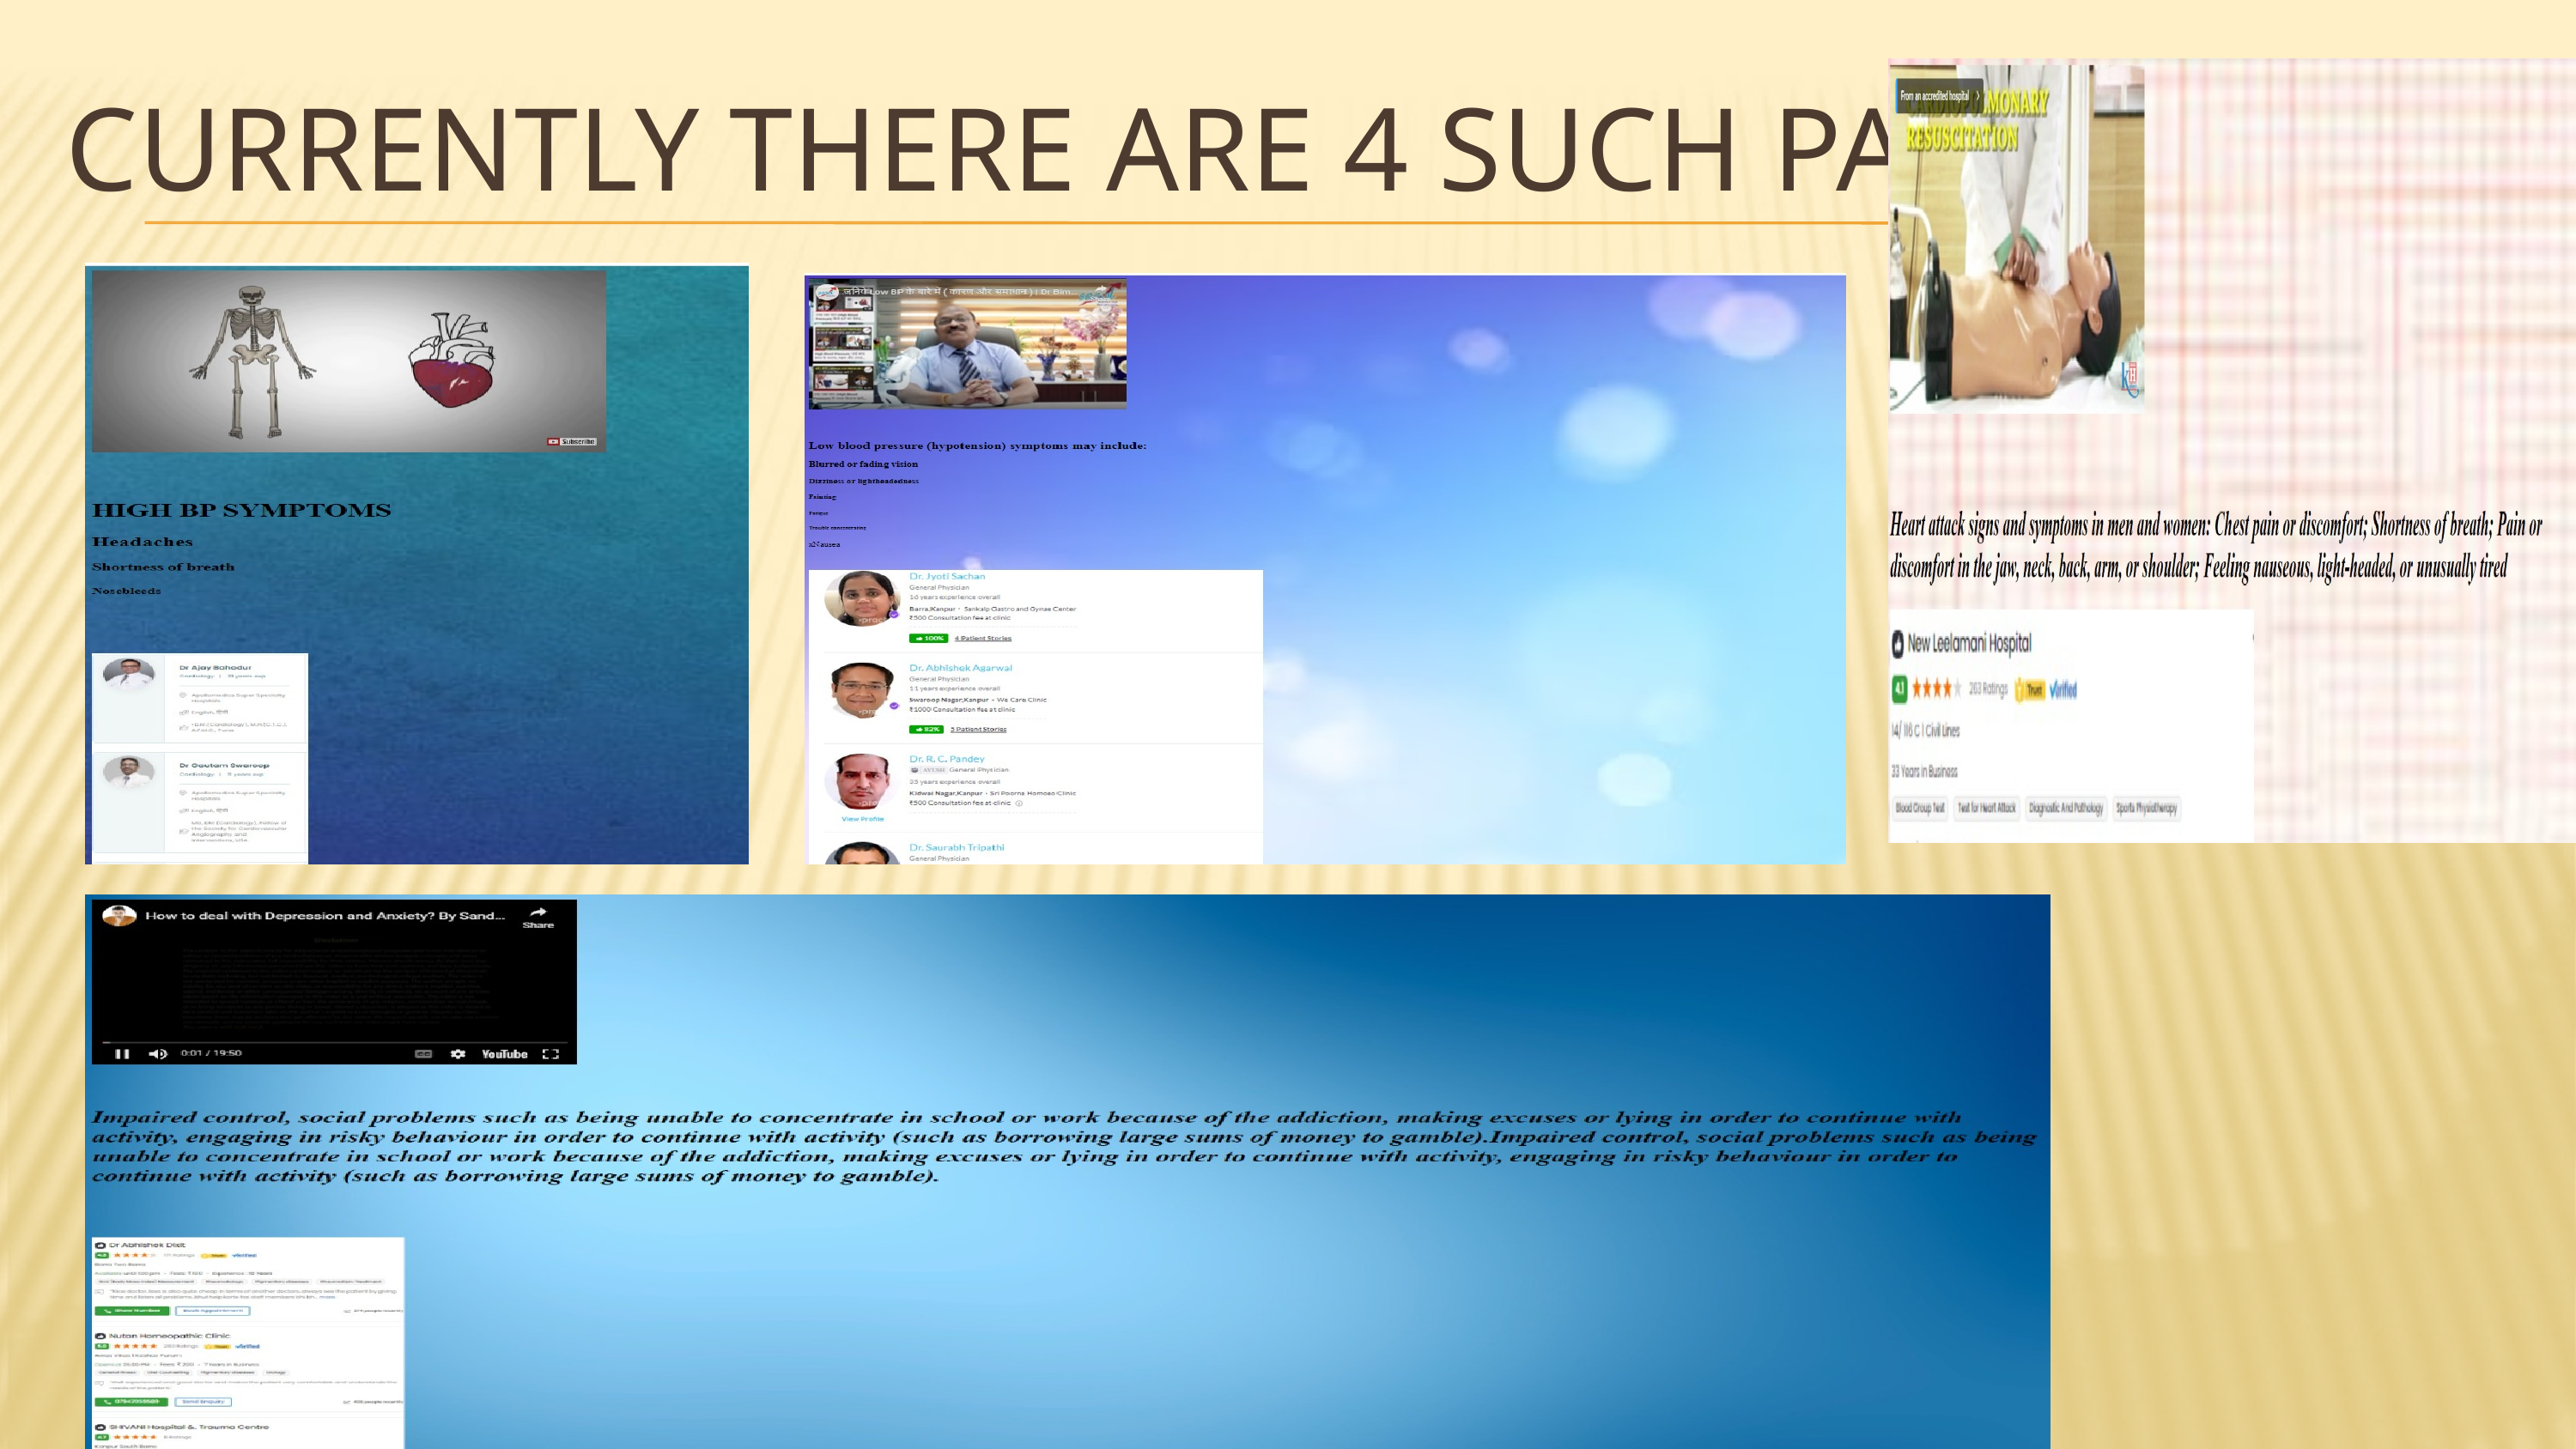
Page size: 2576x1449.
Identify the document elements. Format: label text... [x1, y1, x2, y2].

picture [1888, 58, 2576, 843]
picture [805, 273, 1847, 864]
title Currently there are 4 such pages [43, 48, 2147, 242]
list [85, 262, 749, 864]
picture [85, 894, 2050, 1449]
